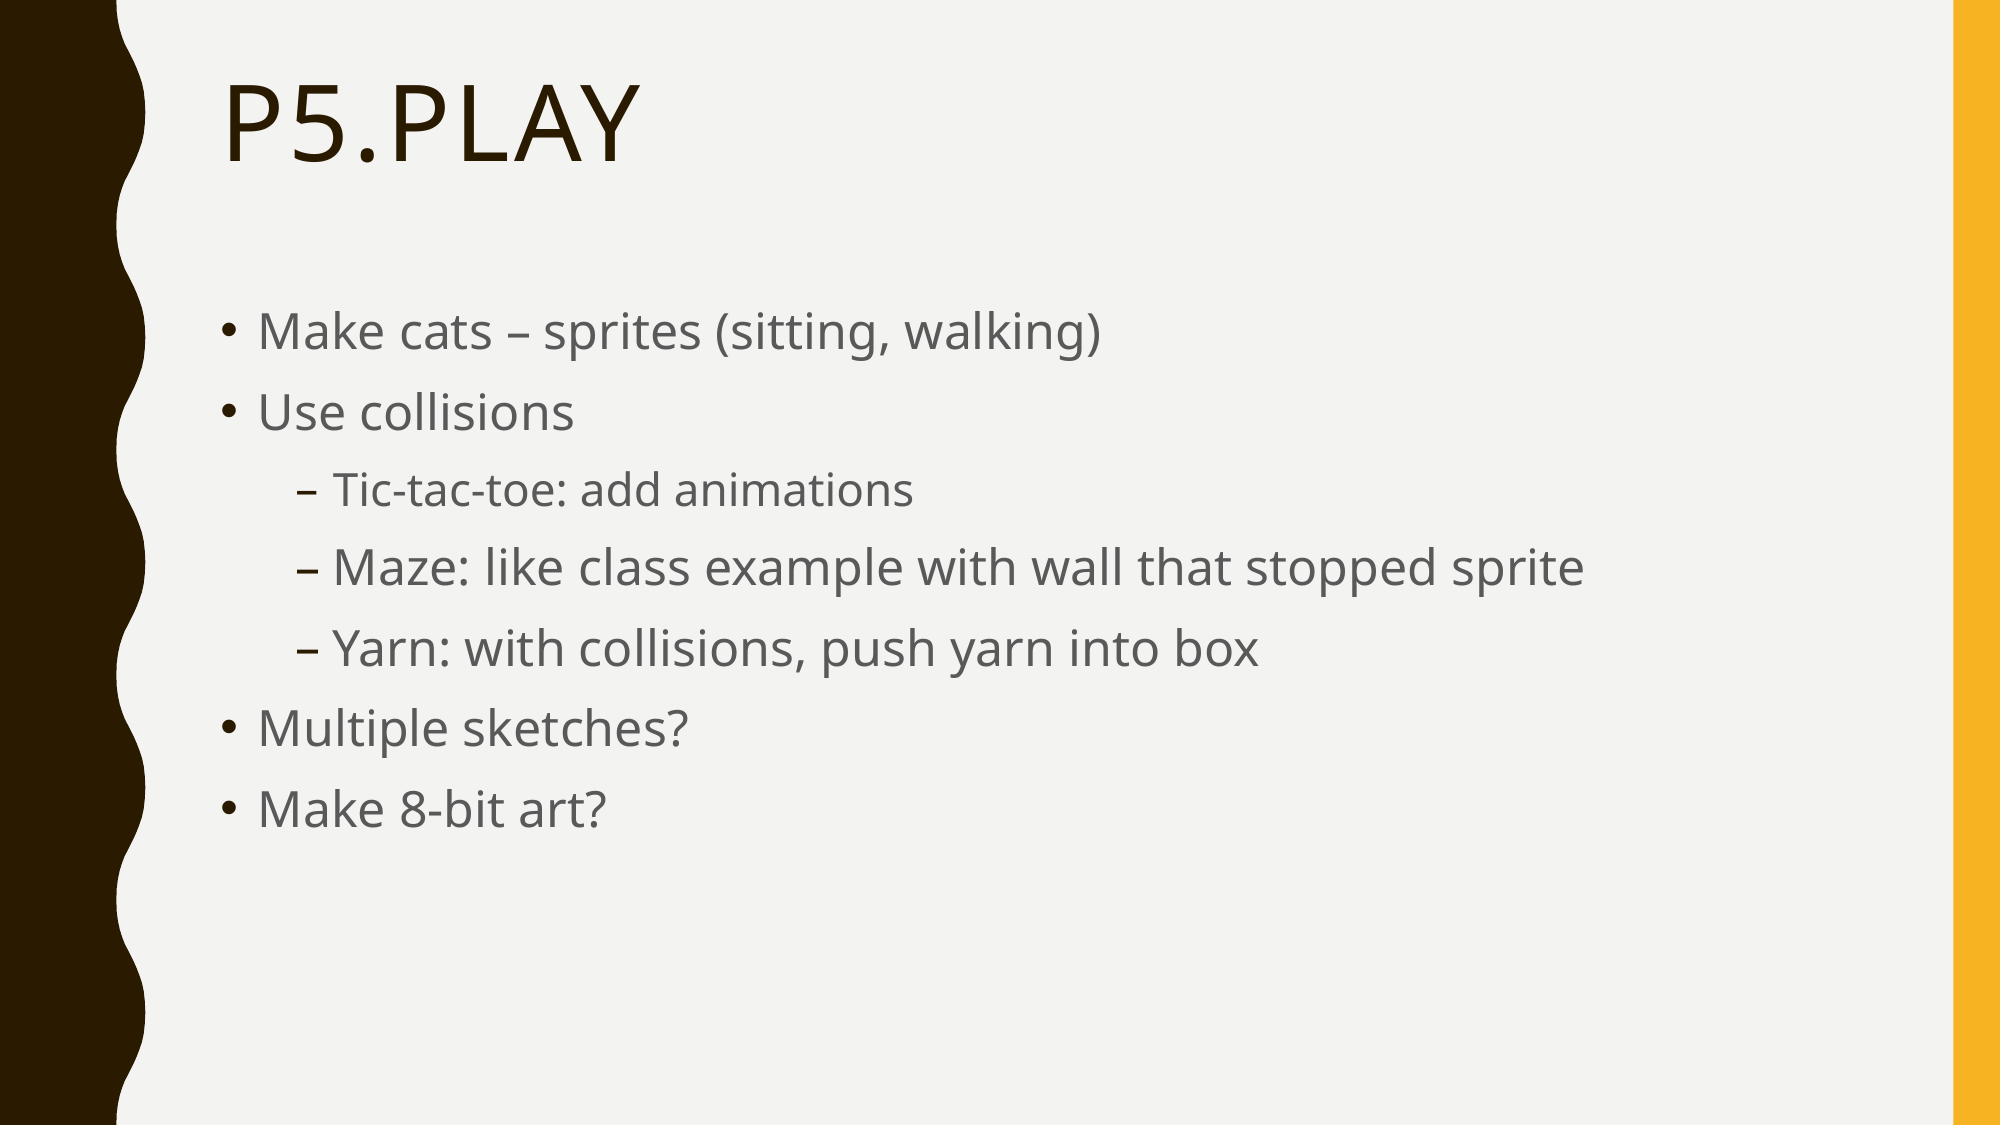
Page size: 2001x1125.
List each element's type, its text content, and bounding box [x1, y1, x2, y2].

title P5.play [205, 62, 1875, 286]
list Make cats – sprites (sitting, walking) Use collisions Tic-tac-toe: add animations Maze: like class example with wall that stopped sprite Yarn: with collisions, push yarn into box Multiple sketches? Make 8-bit art? [205, 286, 1875, 1064]
